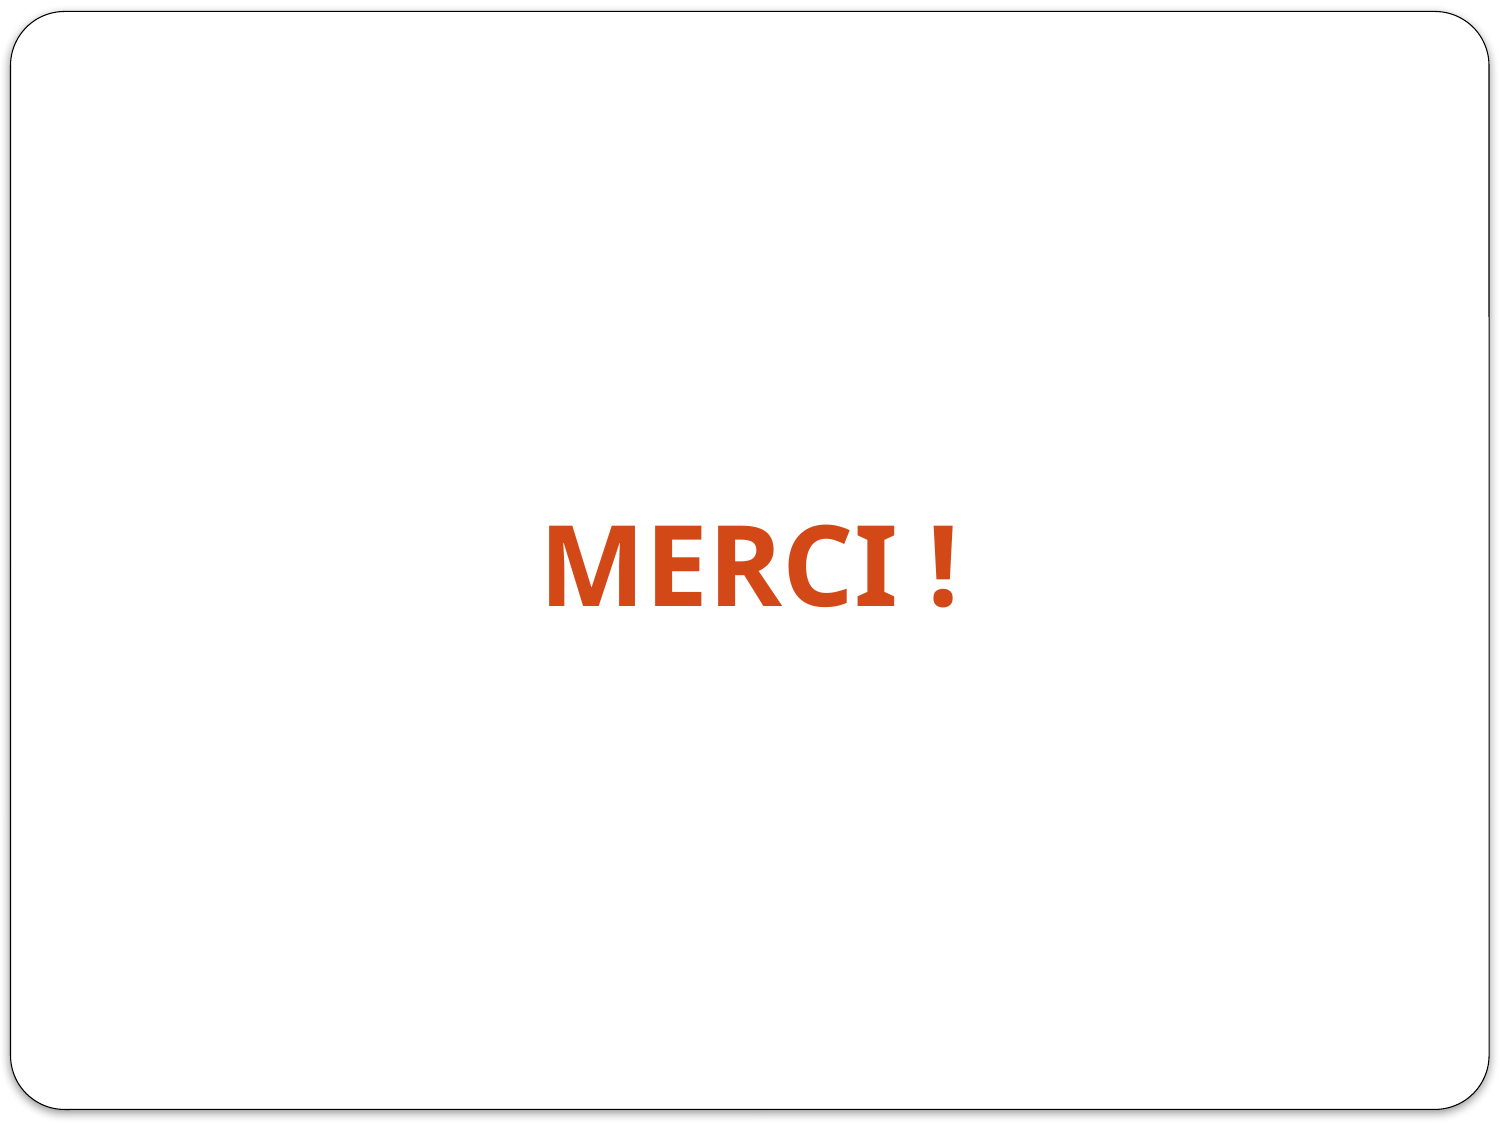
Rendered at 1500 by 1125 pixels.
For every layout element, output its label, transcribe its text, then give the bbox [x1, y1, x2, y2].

title [159, 479, 1435, 721]
text_box MERCI ! [524, 486, 976, 637]
